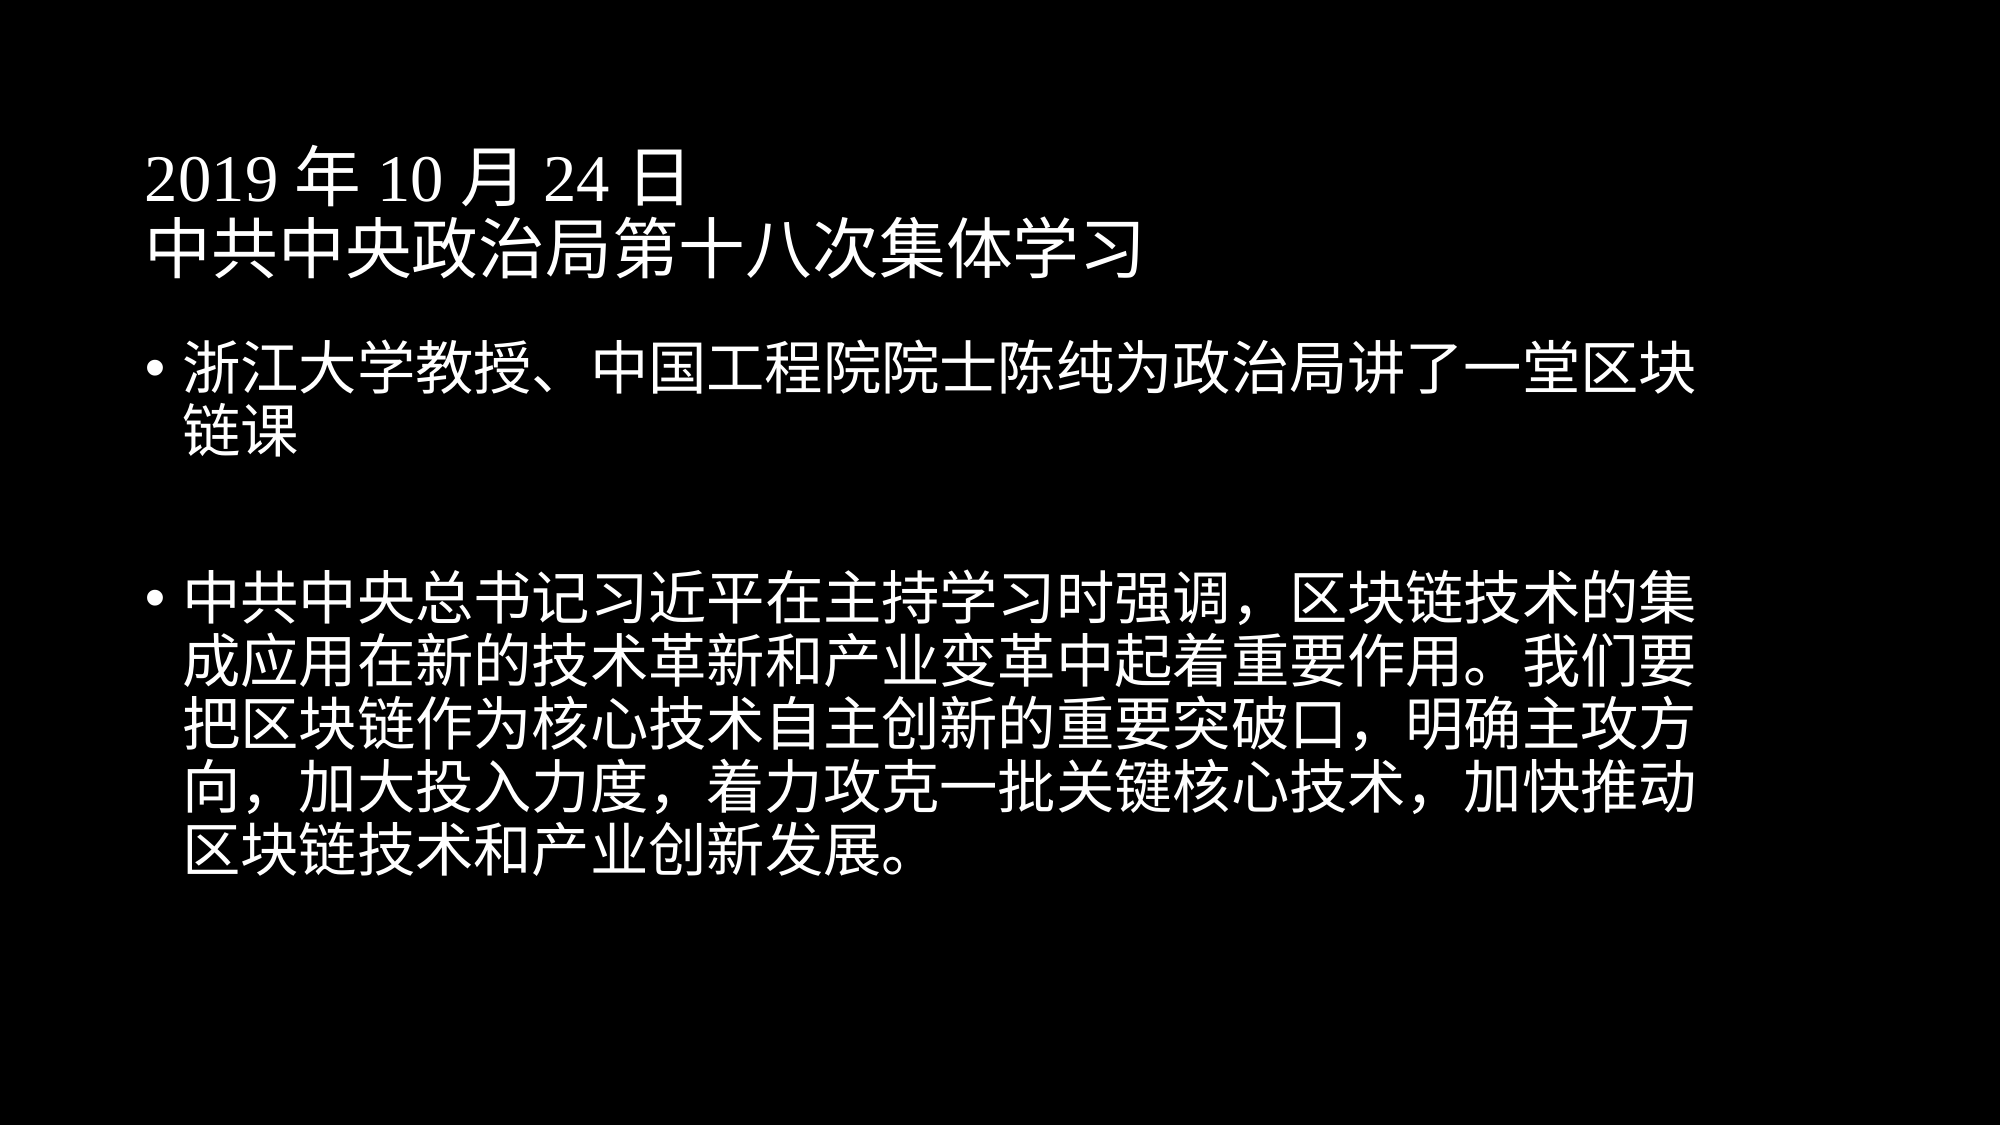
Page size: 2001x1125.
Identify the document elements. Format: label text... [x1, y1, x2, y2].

title 2019年10月24日 中共中央政治局第十八次集体学习 [129, 107, 1519, 325]
list 浙江大学教授、中国工程院院士陈纯为政治局讲了一堂区块链课 中共中央总书记习近平在主持学习时强调，区块链技术的集成应用在新的技术革新和产业变革中起着重要作用。我们要把区块链作为核心技术自主创新的重要突破口，明确主攻方向，加大投入力度，着力攻克一批关键核心技术，加快推动区块链技术和产业创新发展。 [129, 331, 1737, 987]
